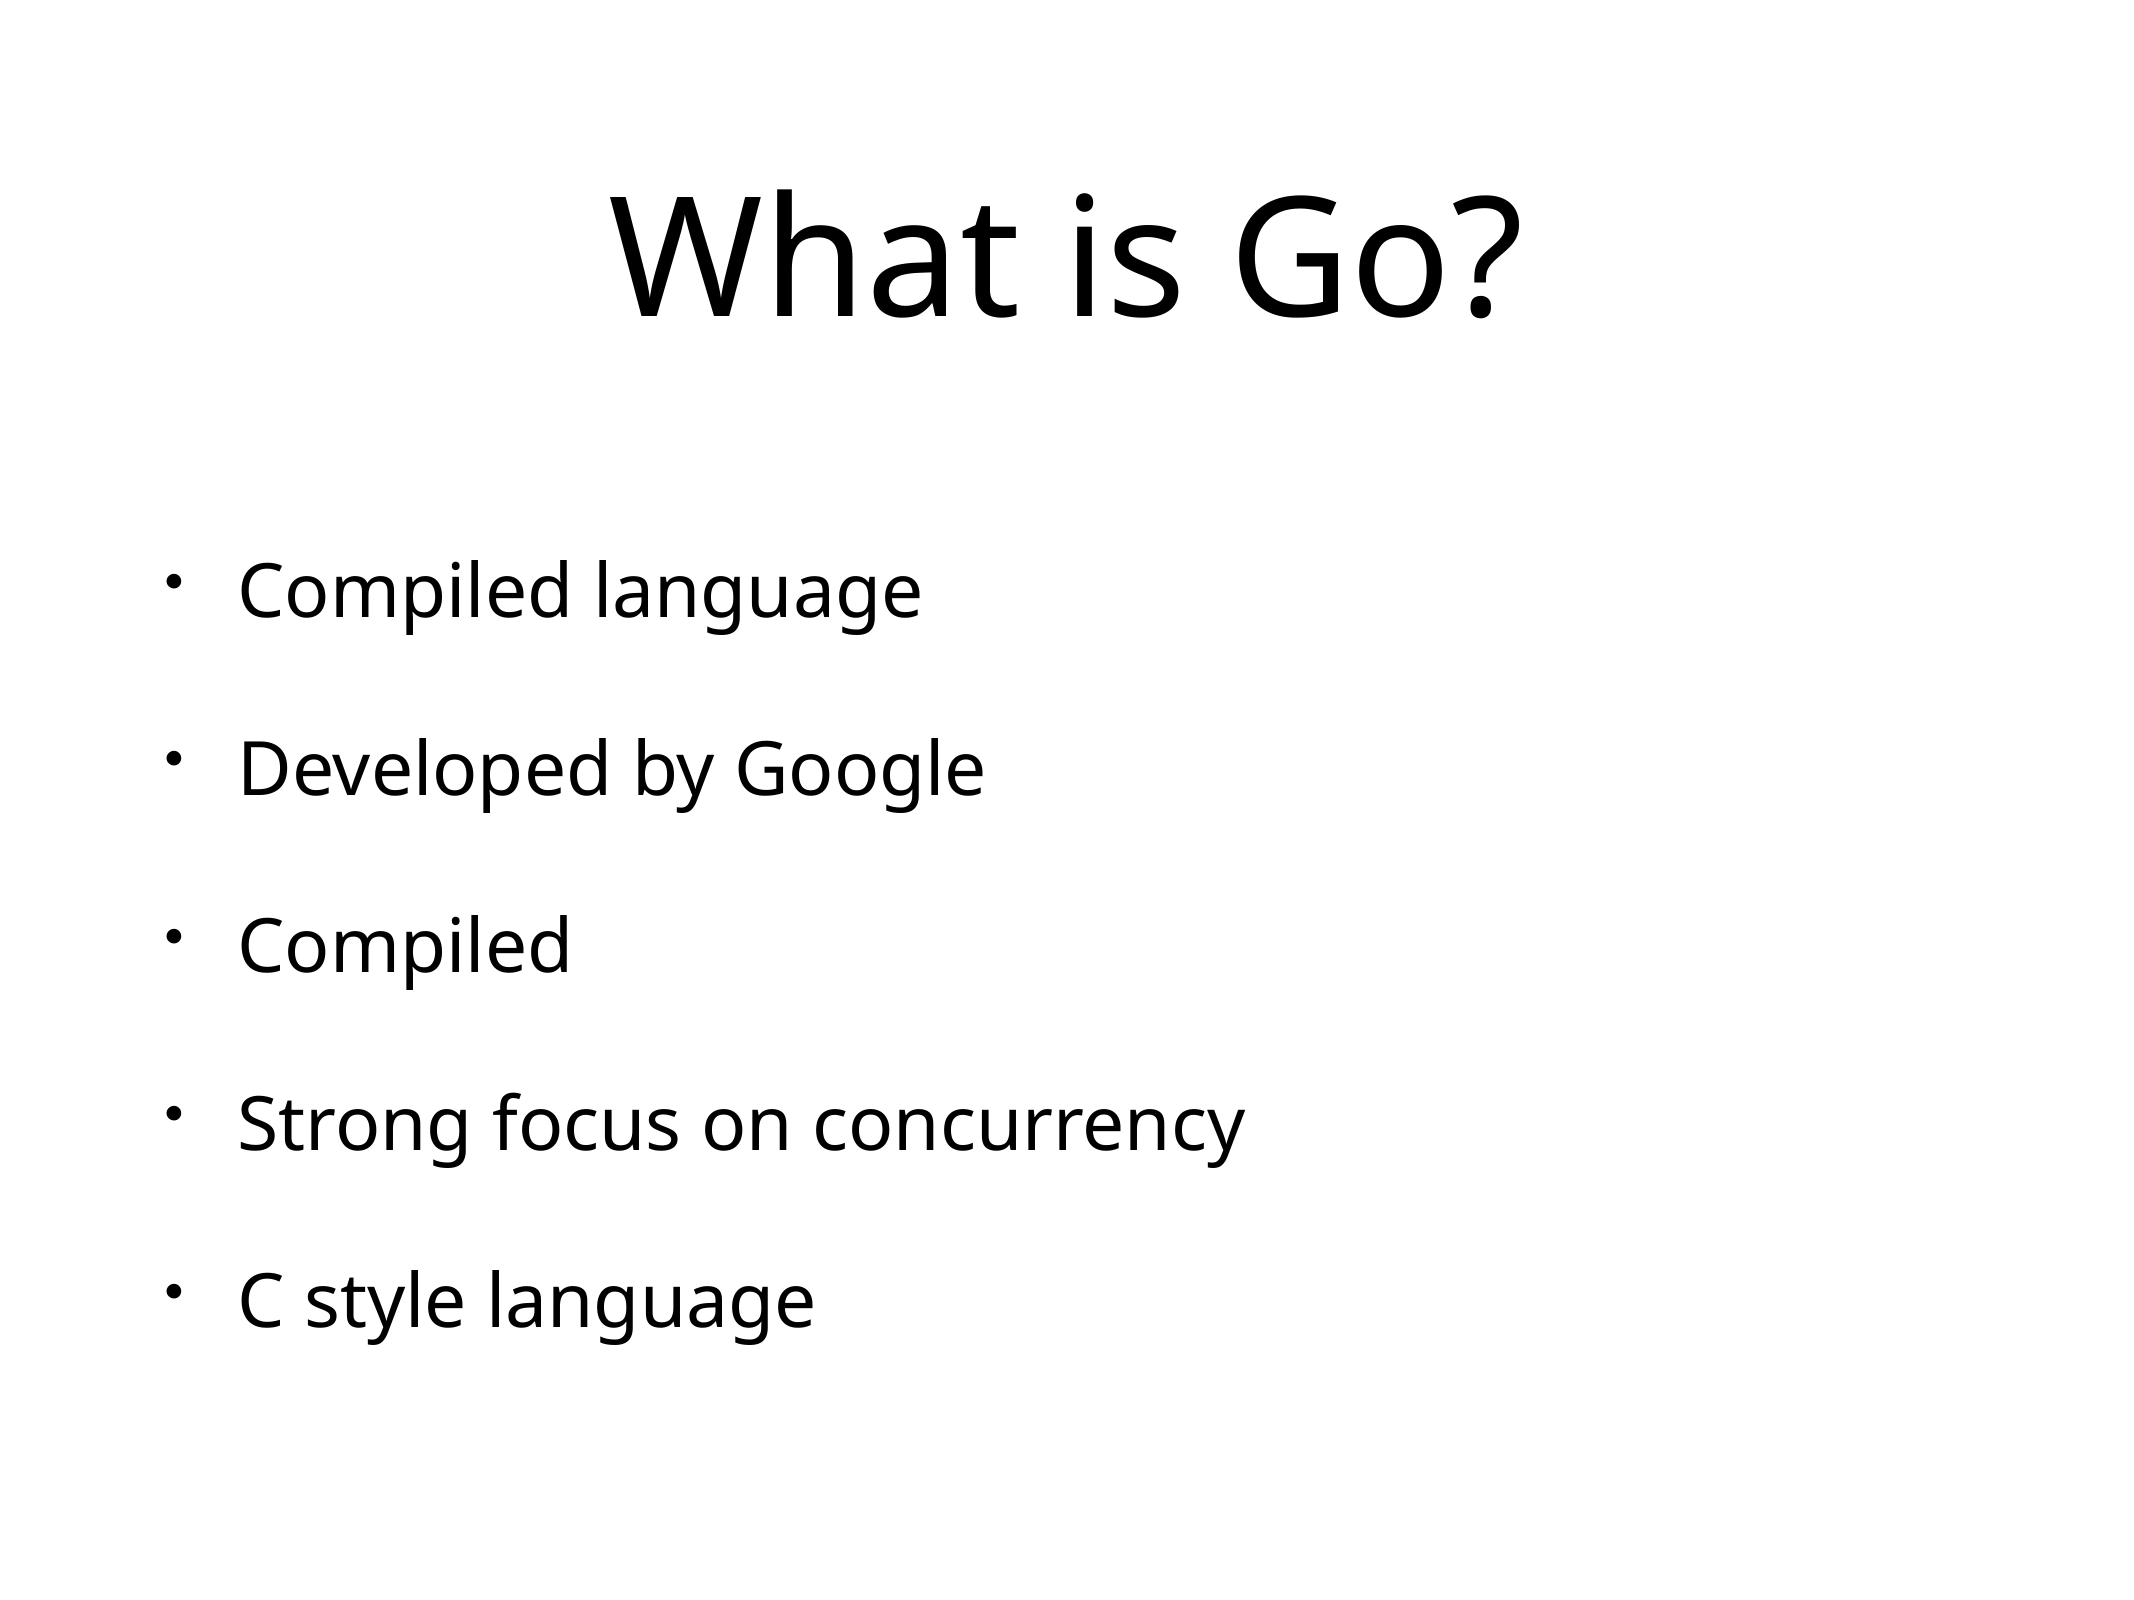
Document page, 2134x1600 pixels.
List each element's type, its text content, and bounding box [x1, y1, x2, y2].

list Compiled language Developed by Google Compiled Strong focus on concurrency C style language [155, 426, 1978, 1459]
title What is Go? [155, 72, 1978, 426]
